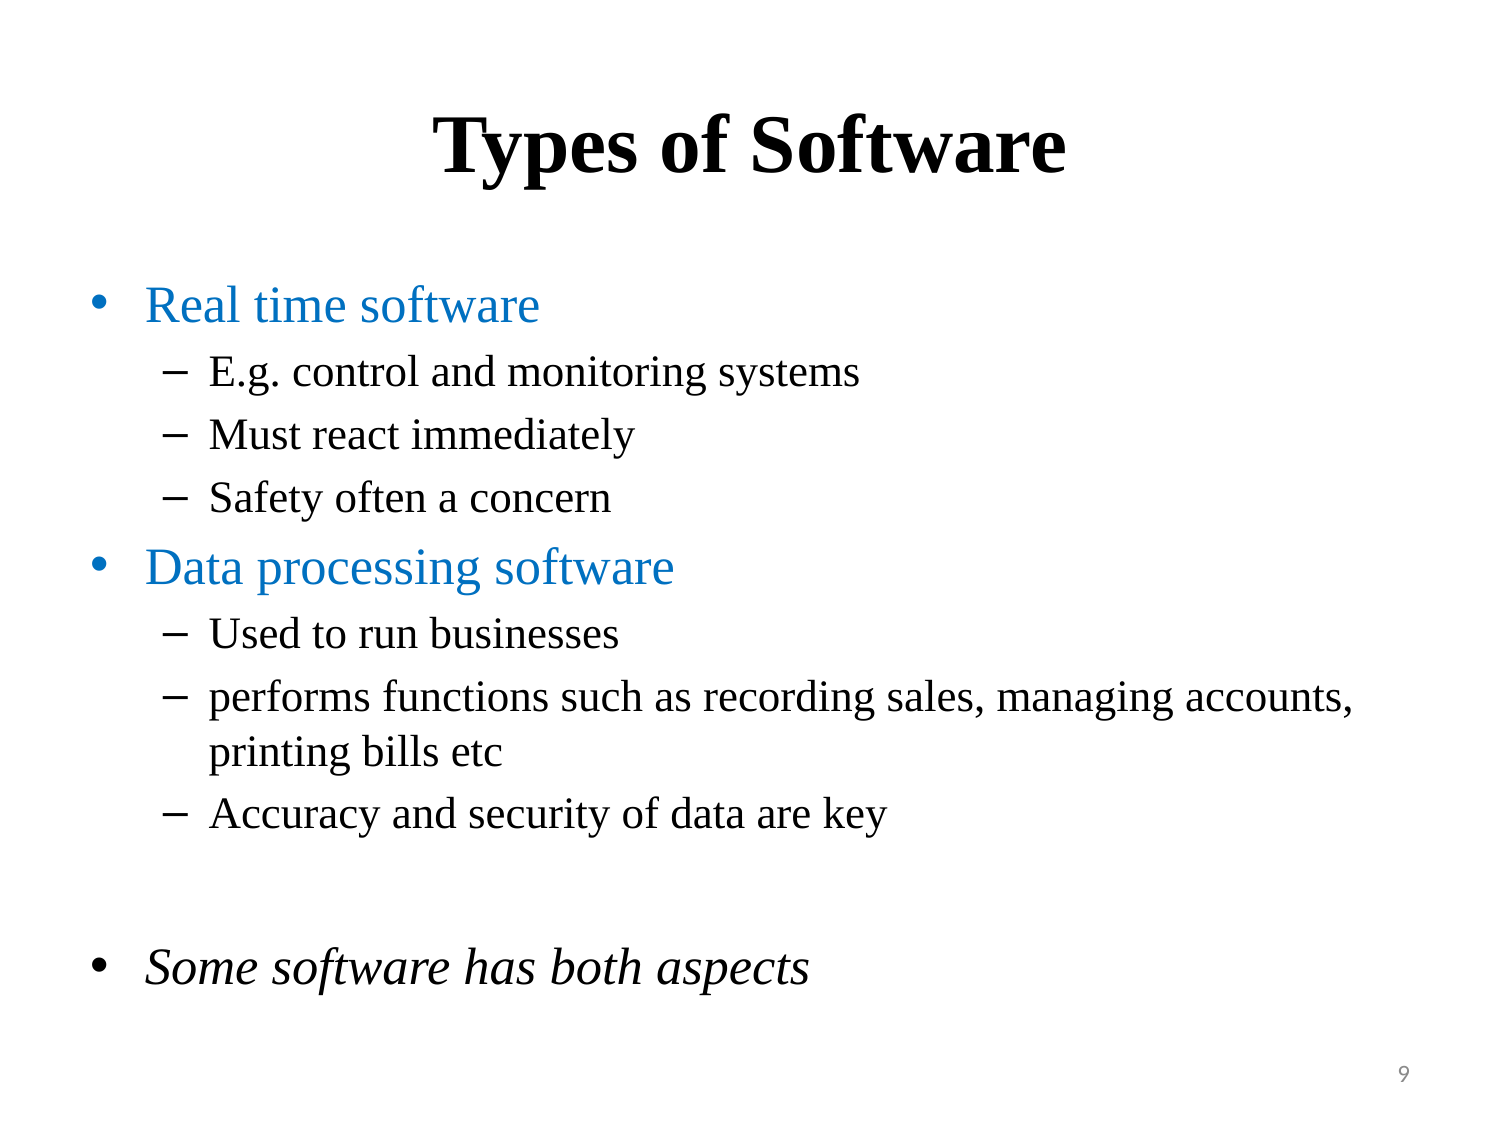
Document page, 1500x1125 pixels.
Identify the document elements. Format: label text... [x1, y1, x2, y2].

list Real time software E.g. control and monitoring systems Must react immediately Safety often a concern Data processing software Used to run businesses performs functions such as recording sales, managing accounts, printing bills etc Accuracy and security of data are key Some software has both aspects [75, 262, 1425, 1005]
slide_number 9 [1074, 1042, 1425, 1103]
title Types of Software [75, 45, 1425, 233]
